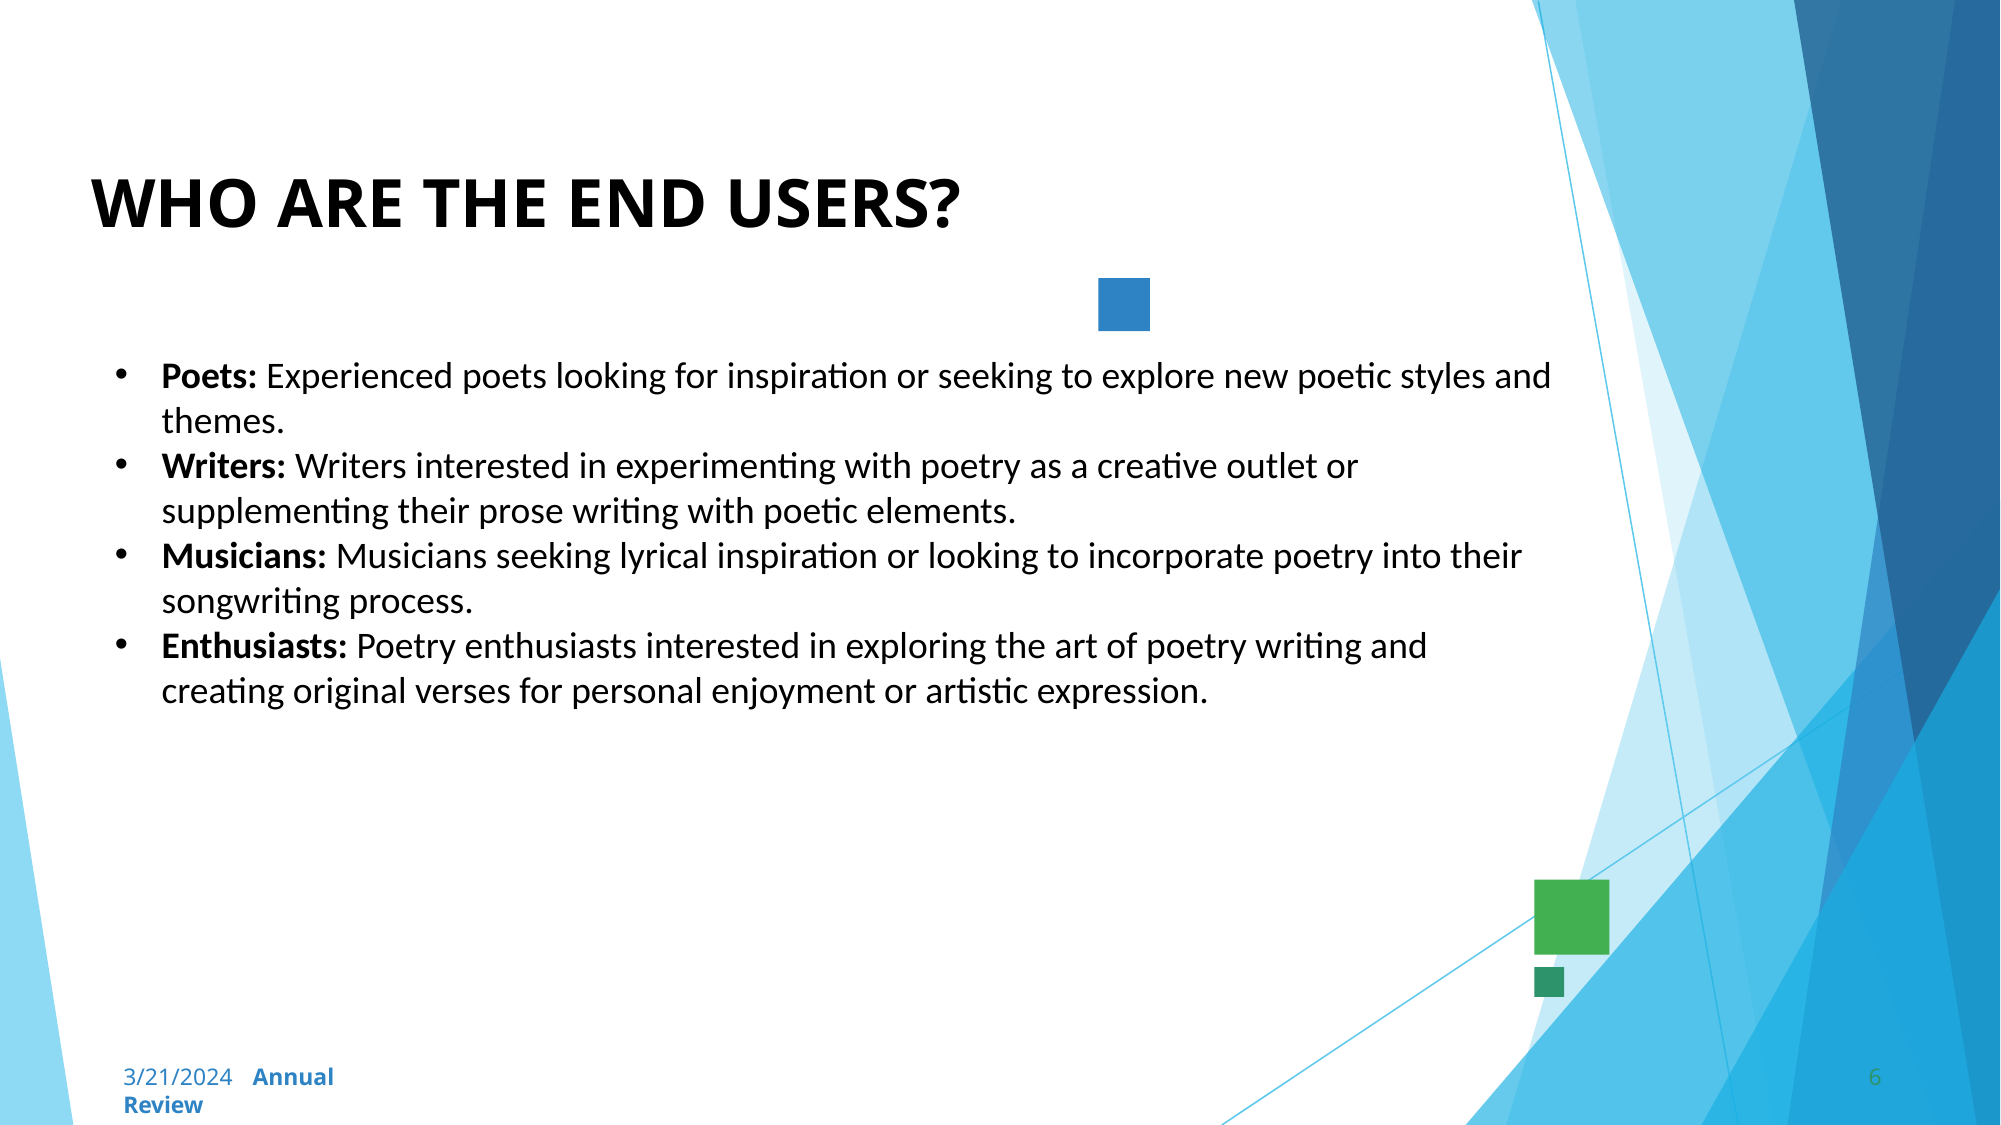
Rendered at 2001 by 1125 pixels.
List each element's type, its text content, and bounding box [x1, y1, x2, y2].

text_box 3/21/2024 Annual Review [121, 1101, 417, 1118]
text_box [1534, 879, 1610, 955]
text_box Poets: Experienced poets looking for inspiration or seeking to explore new poetic styles and themes. Writers: Writers interested in experimenting with poetry as a creative outlet or supplementing their prose writing with poetic elements. Musicians: Musicians seeking lyrical inspiration or looking to incorporate poetry into their songwriting process. Enthusiasts: Poetry enthusiasts interested in exploring the art of poetry writing and creating original verses for personal enjoyment or artistic expression. [99, 343, 1575, 719]
slide_number 6 [1849, 1061, 1890, 1125]
text_box [1534, 967, 1565, 997]
picture [118, 1012, 477, 1093]
title WHO ARE THE END USERS? [91, 63, 1694, 337]
